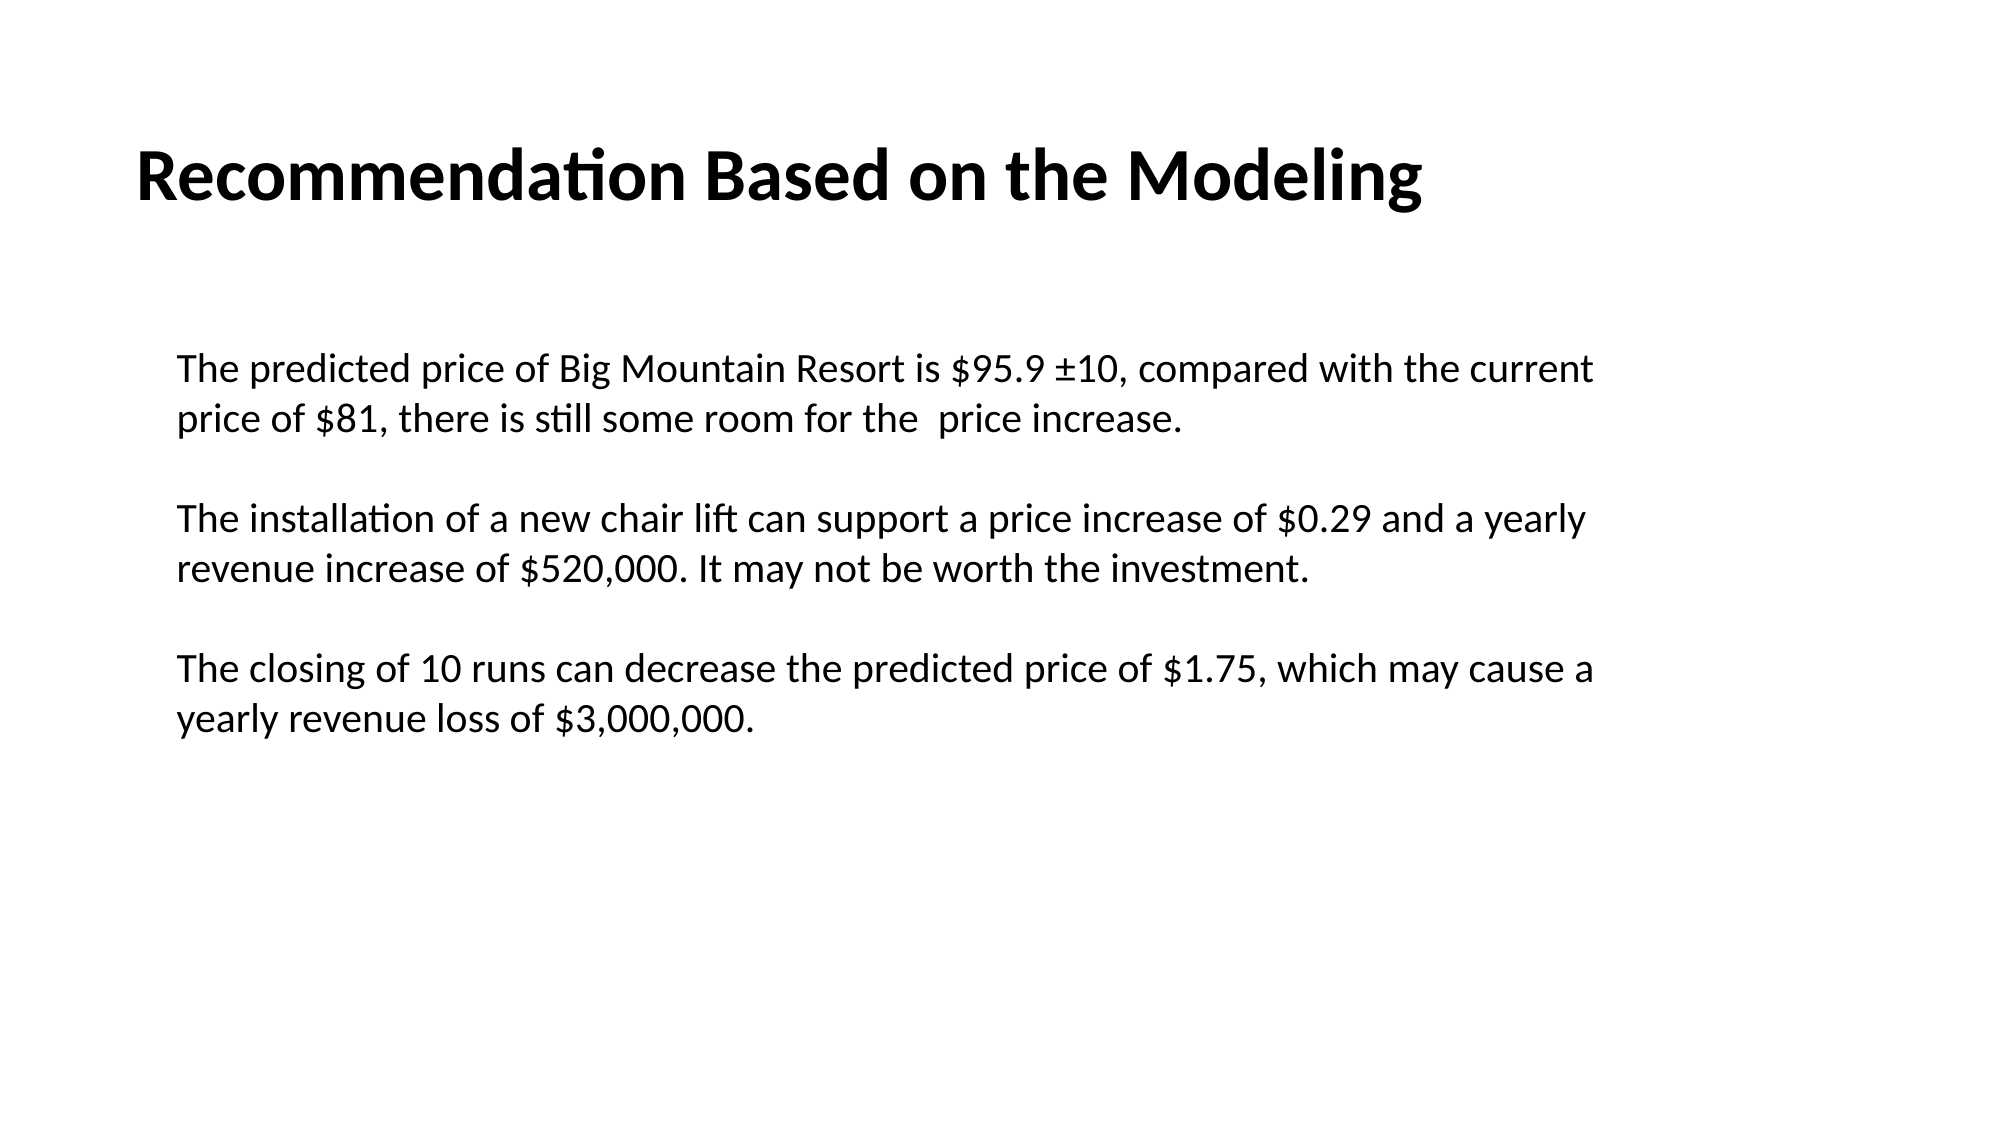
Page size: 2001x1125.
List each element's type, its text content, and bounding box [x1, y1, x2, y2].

text_box Recommendation Based on the Modeling [121, 118, 1439, 224]
text_box The predicted price of Big Mountain Resort is $95.9 ±10, compared with the current price of $81, there is still some room for the price increase. The installation of a new chair lift can support a price increase of $0.29 and a yearly revenue increase of $520,000. It may not be worth the investment. The closing of 10 runs can decrease the predicted price of $1.75, which may cause a yearly revenue loss of $3,000,000. [161, 333, 1654, 749]
